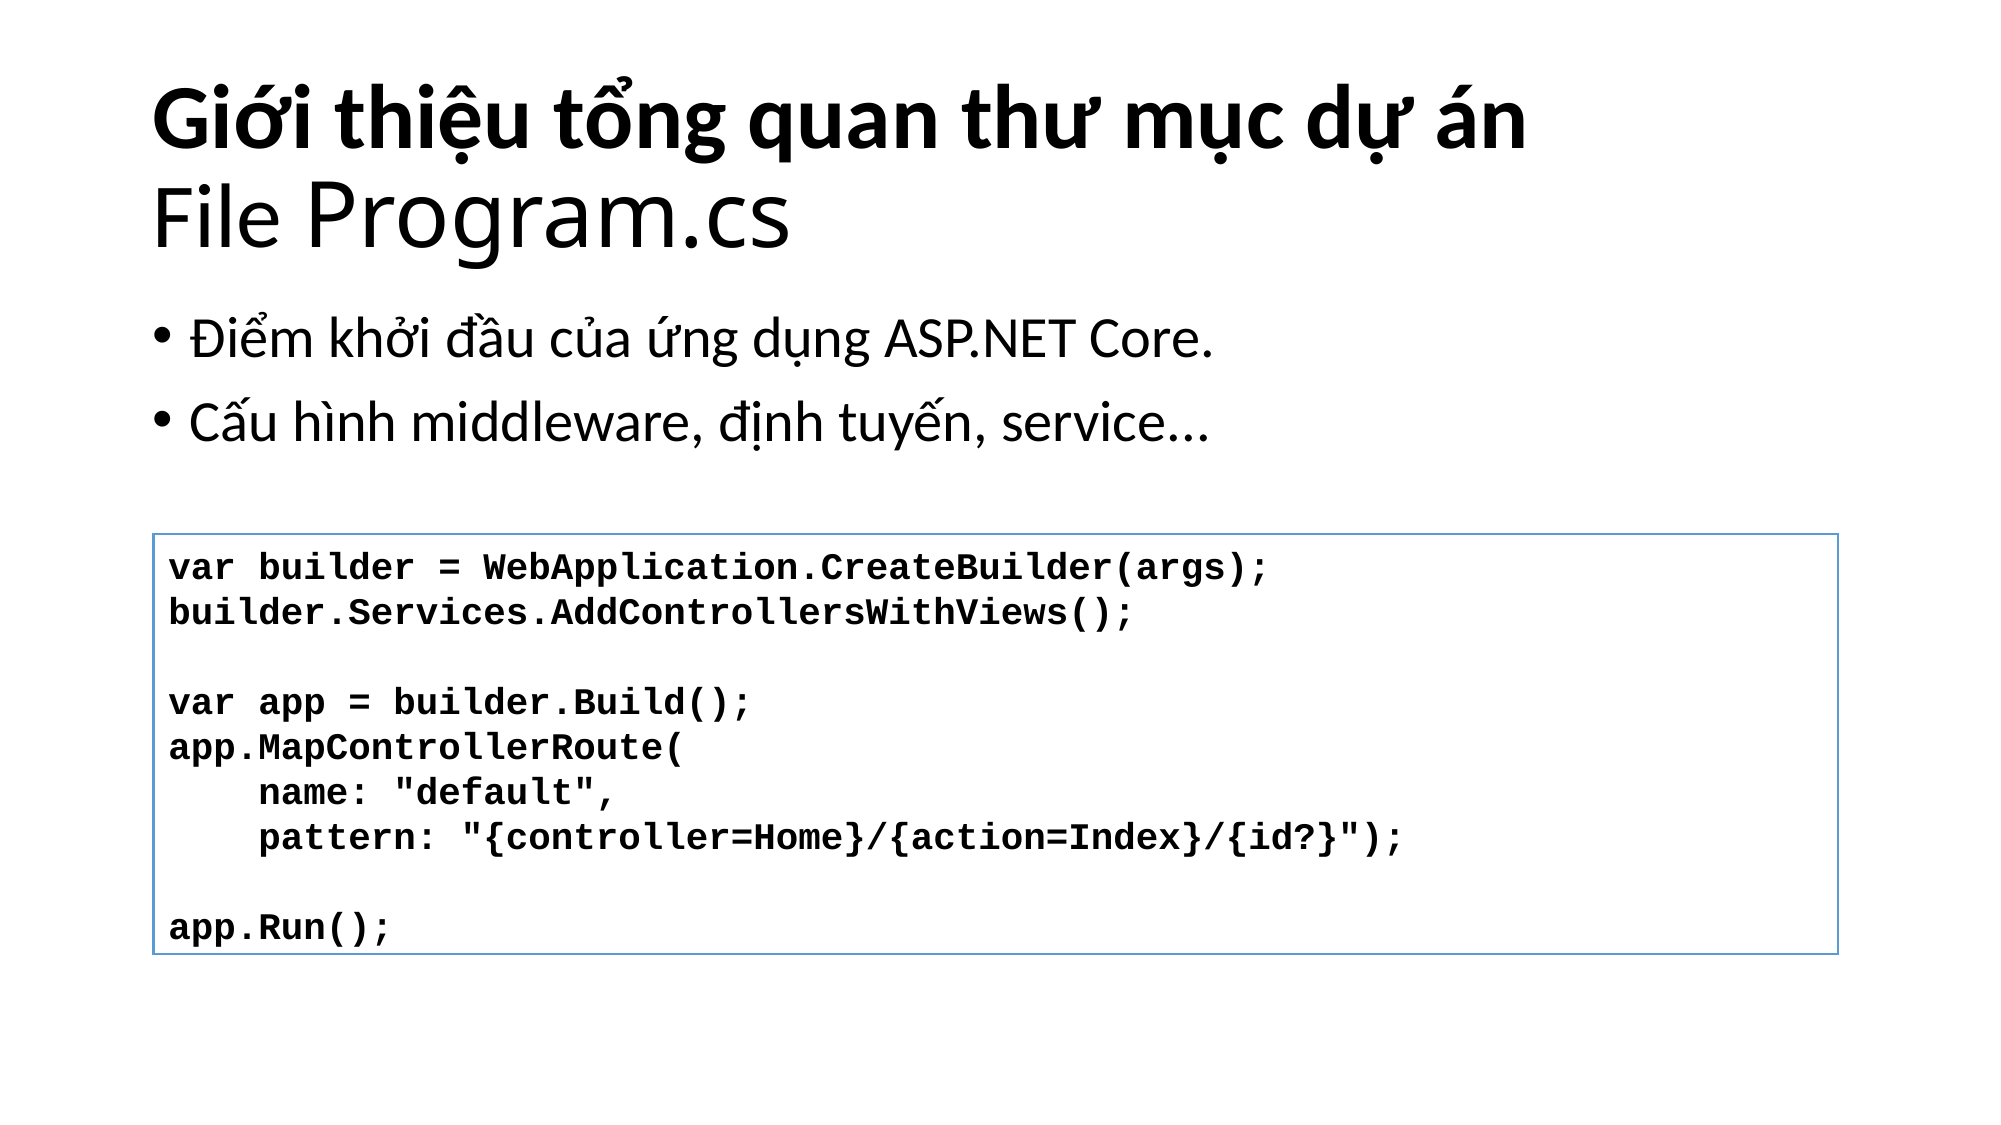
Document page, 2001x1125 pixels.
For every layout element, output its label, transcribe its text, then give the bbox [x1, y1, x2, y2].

title Giới thiệu tổng quan thư mục dự án File Program.cs [137, 59, 1863, 278]
list Điểm khởi đầu của ứng dụng ASP.NET Core. Cấu hình middleware, định tuyến, service... [137, 299, 1863, 1014]
text_box var builder = WebApplication.CreateBuilder(args); builder.Services.AddControllersWithViews(); var app = builder.Build(); app.MapControllerRoute( name: "default", pattern: "{controller=Home}/{action=Index}/{id?}"); app.Run(); [152, 533, 1839, 955]
